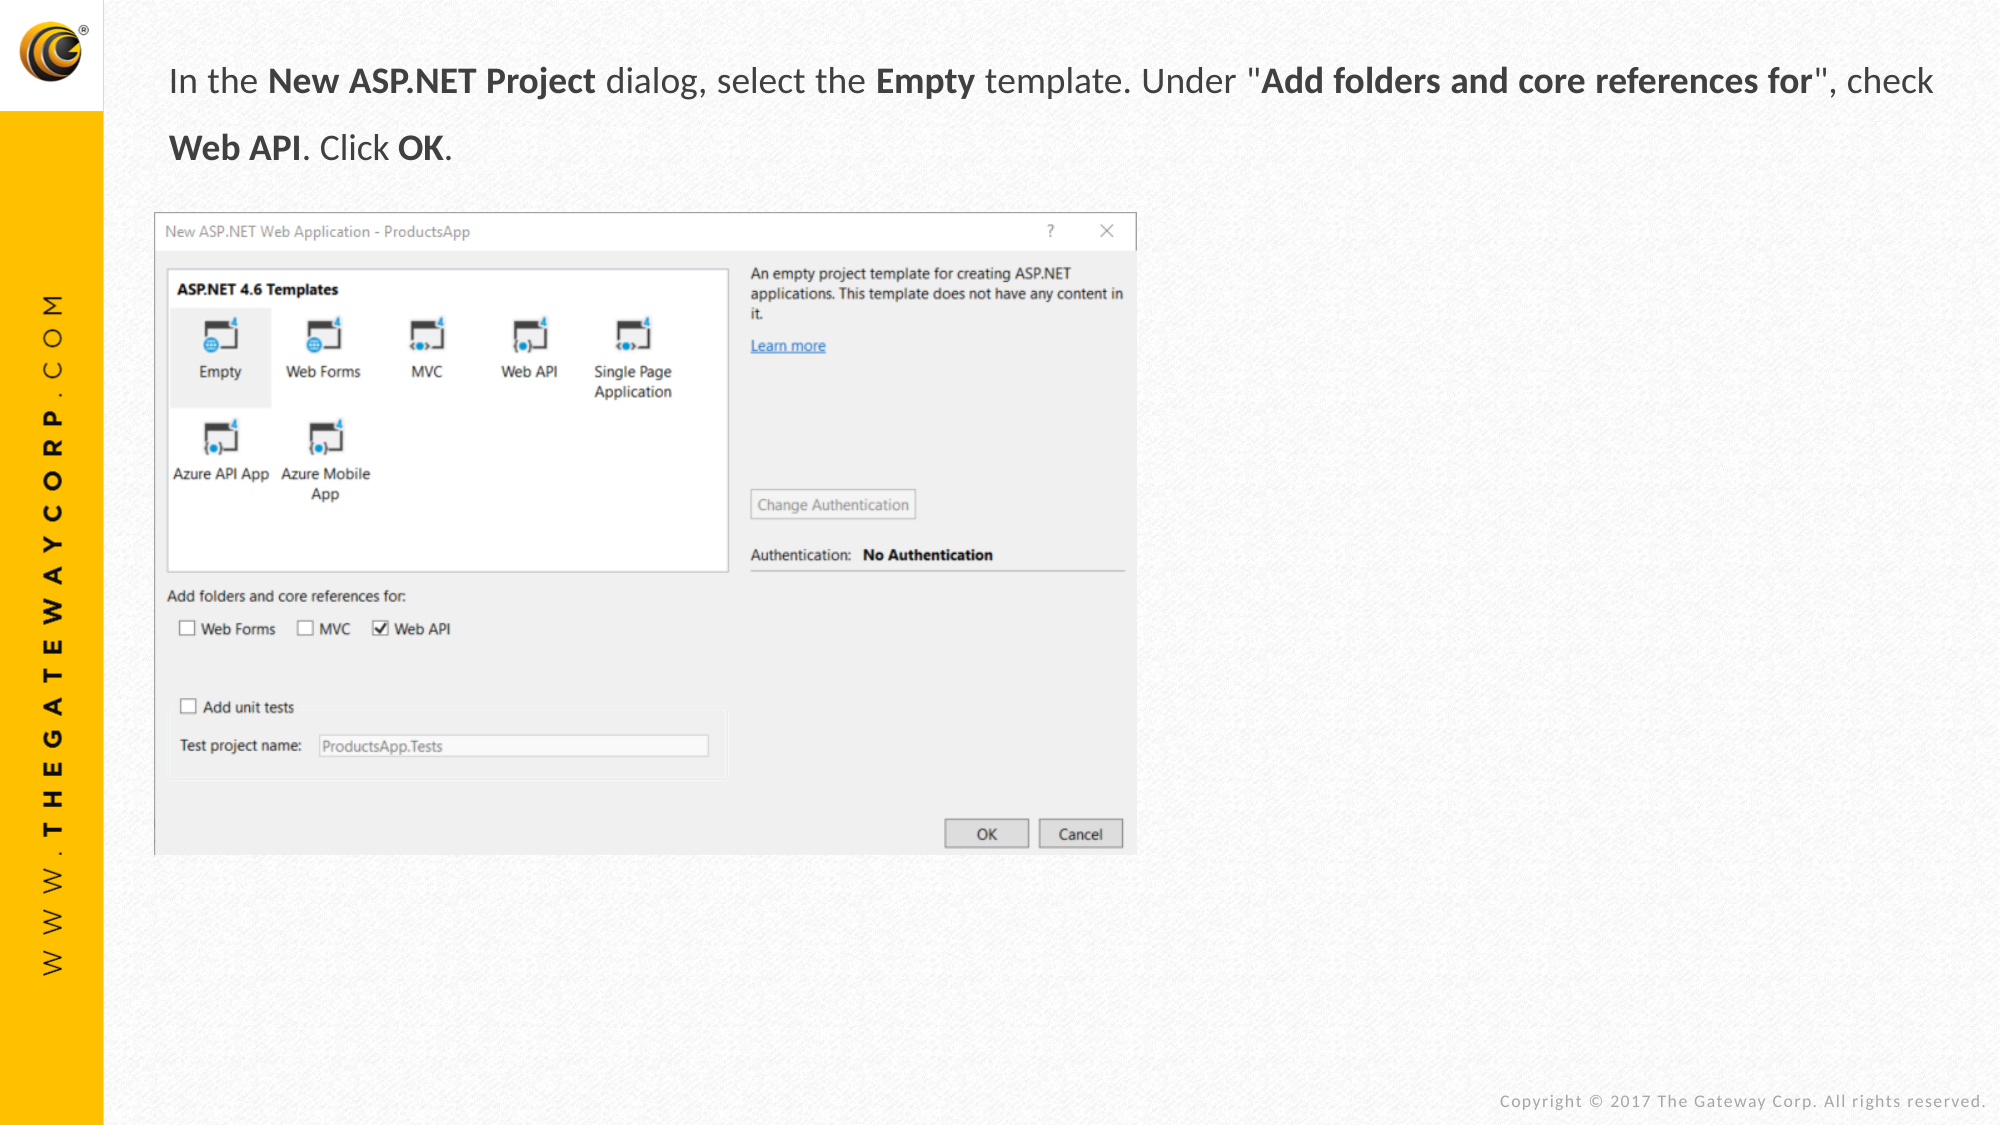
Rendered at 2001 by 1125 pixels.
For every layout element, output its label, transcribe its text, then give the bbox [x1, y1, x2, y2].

text_box In the New ASP.NET Project dialog, select the Empty template. Under "Add folders and core references for", check Web API. Click OK. [154, 25, 1949, 185]
picture [0, 0, 2000, 1125]
